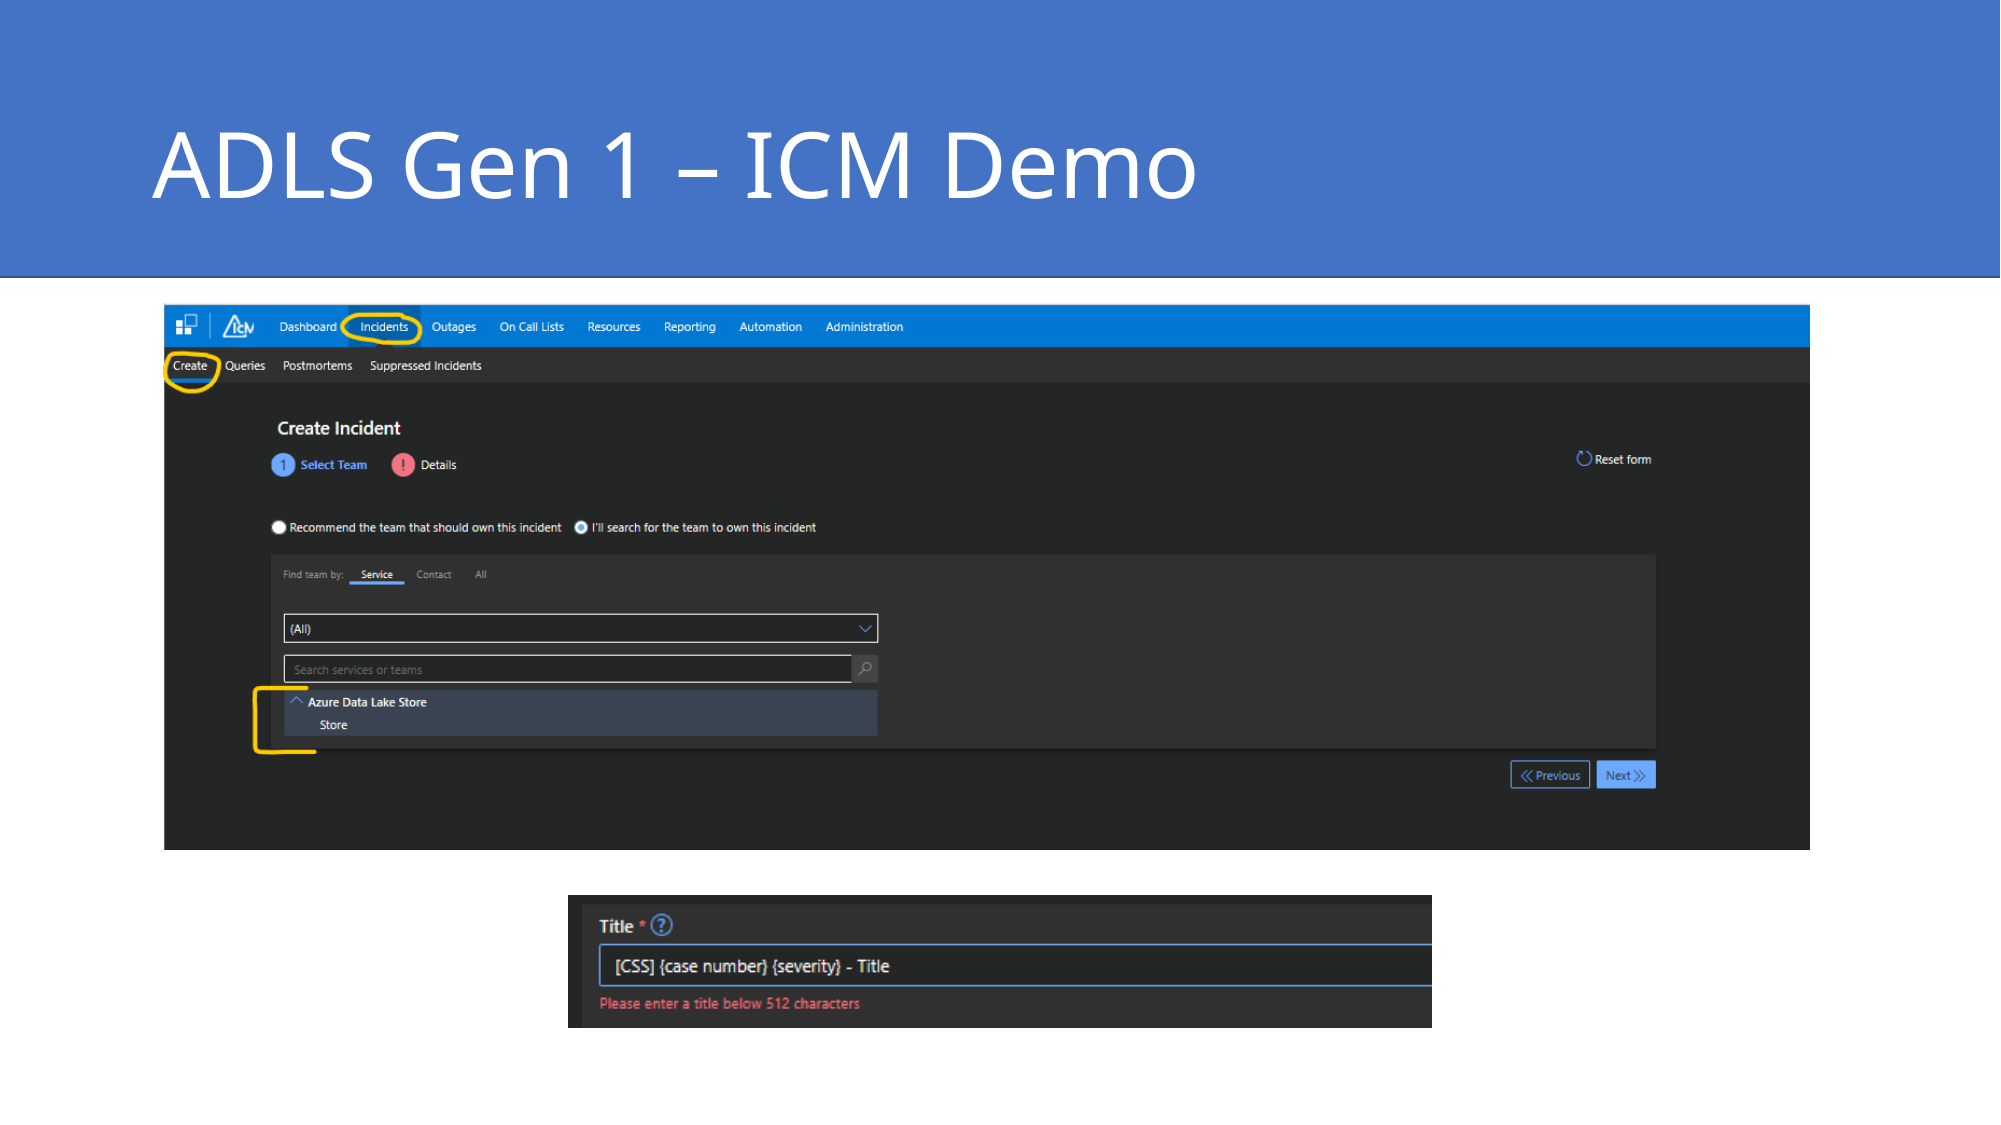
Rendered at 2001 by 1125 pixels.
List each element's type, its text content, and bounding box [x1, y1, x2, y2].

picture [160, 303, 1810, 850]
text_box [0, 0, 2000, 278]
title ADLS Gen 1 – ICM Demo [137, 59, 1863, 278]
picture [568, 895, 1432, 1028]
